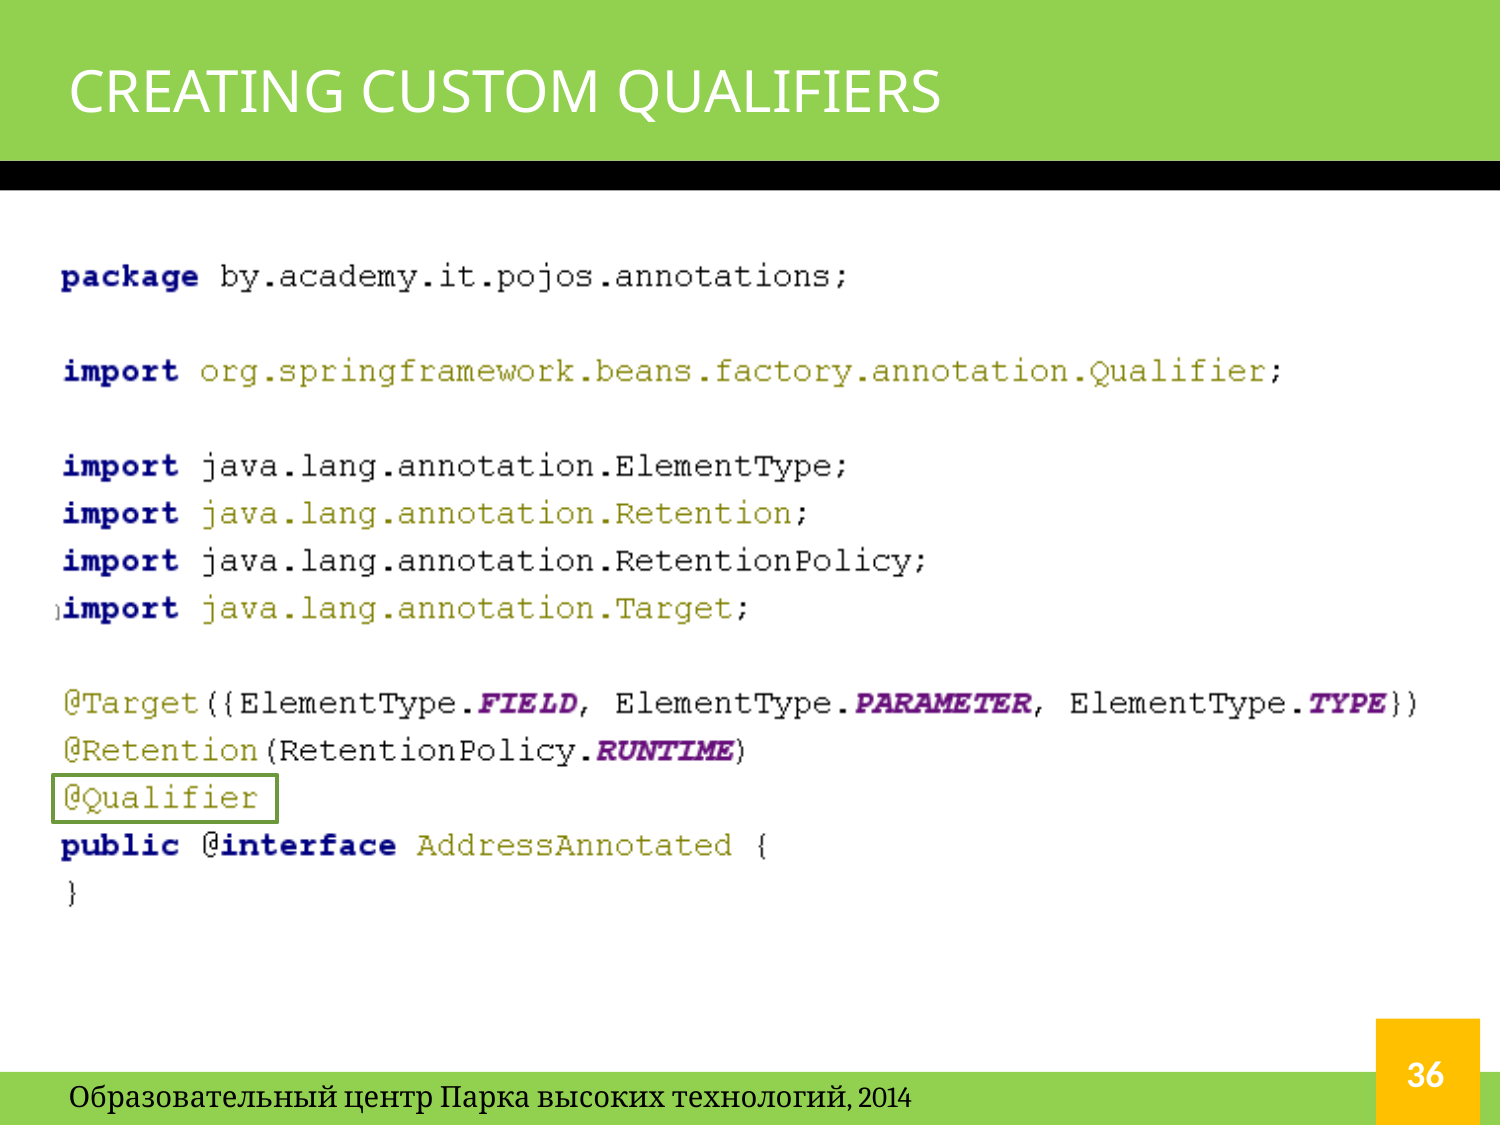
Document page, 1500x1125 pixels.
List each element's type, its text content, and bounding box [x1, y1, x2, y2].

title CREATING CUSTOM QUALIFIERS [53, 42, 1404, 135]
picture [52, 255, 1448, 918]
slide_number 36 [1376, 1042, 1475, 1103]
